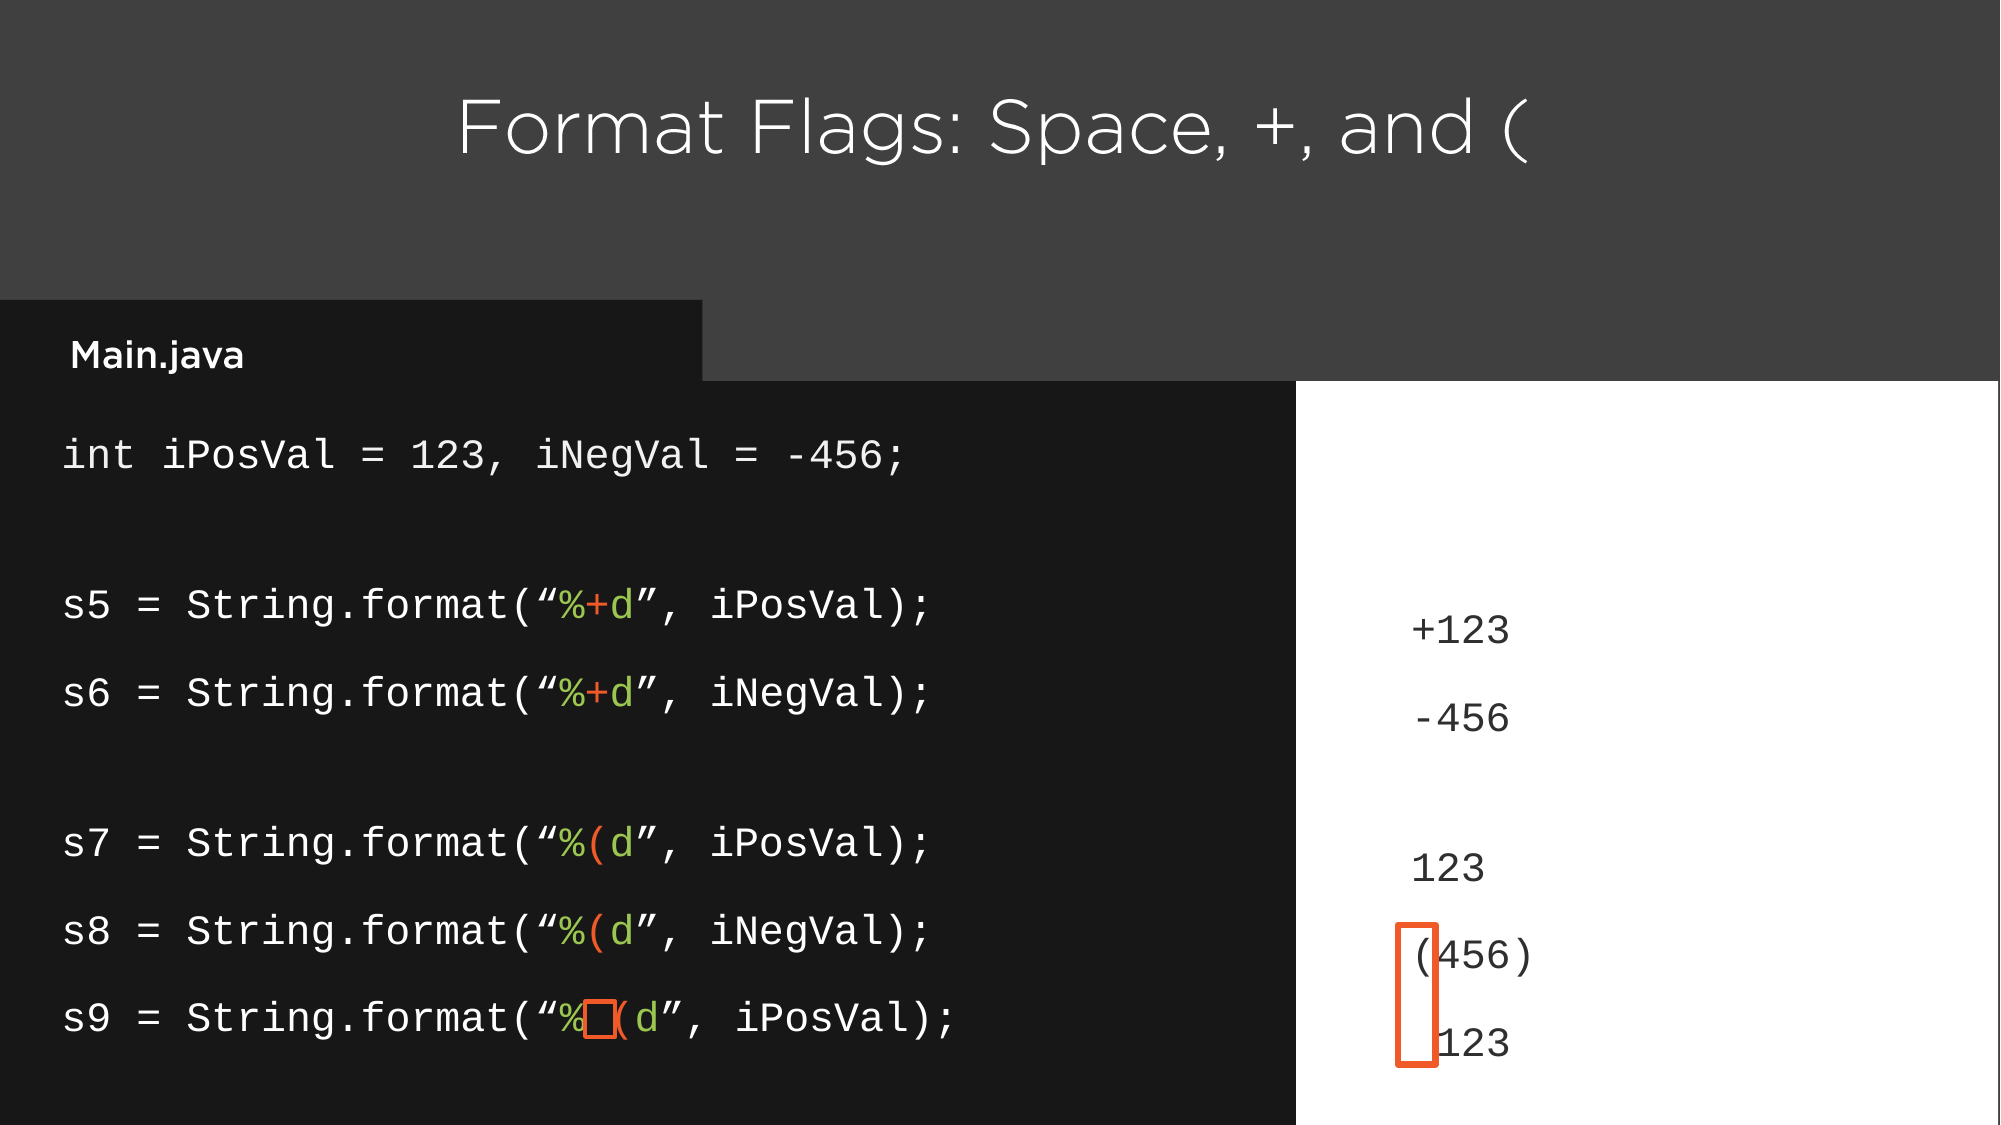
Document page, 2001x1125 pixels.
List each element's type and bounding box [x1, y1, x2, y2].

picture [455, 80, 1568, 171]
text_box [0, 0, 2000, 297]
text_box [0, 299, 1999, 1125]
text_box [69, 330, 1439, 1068]
